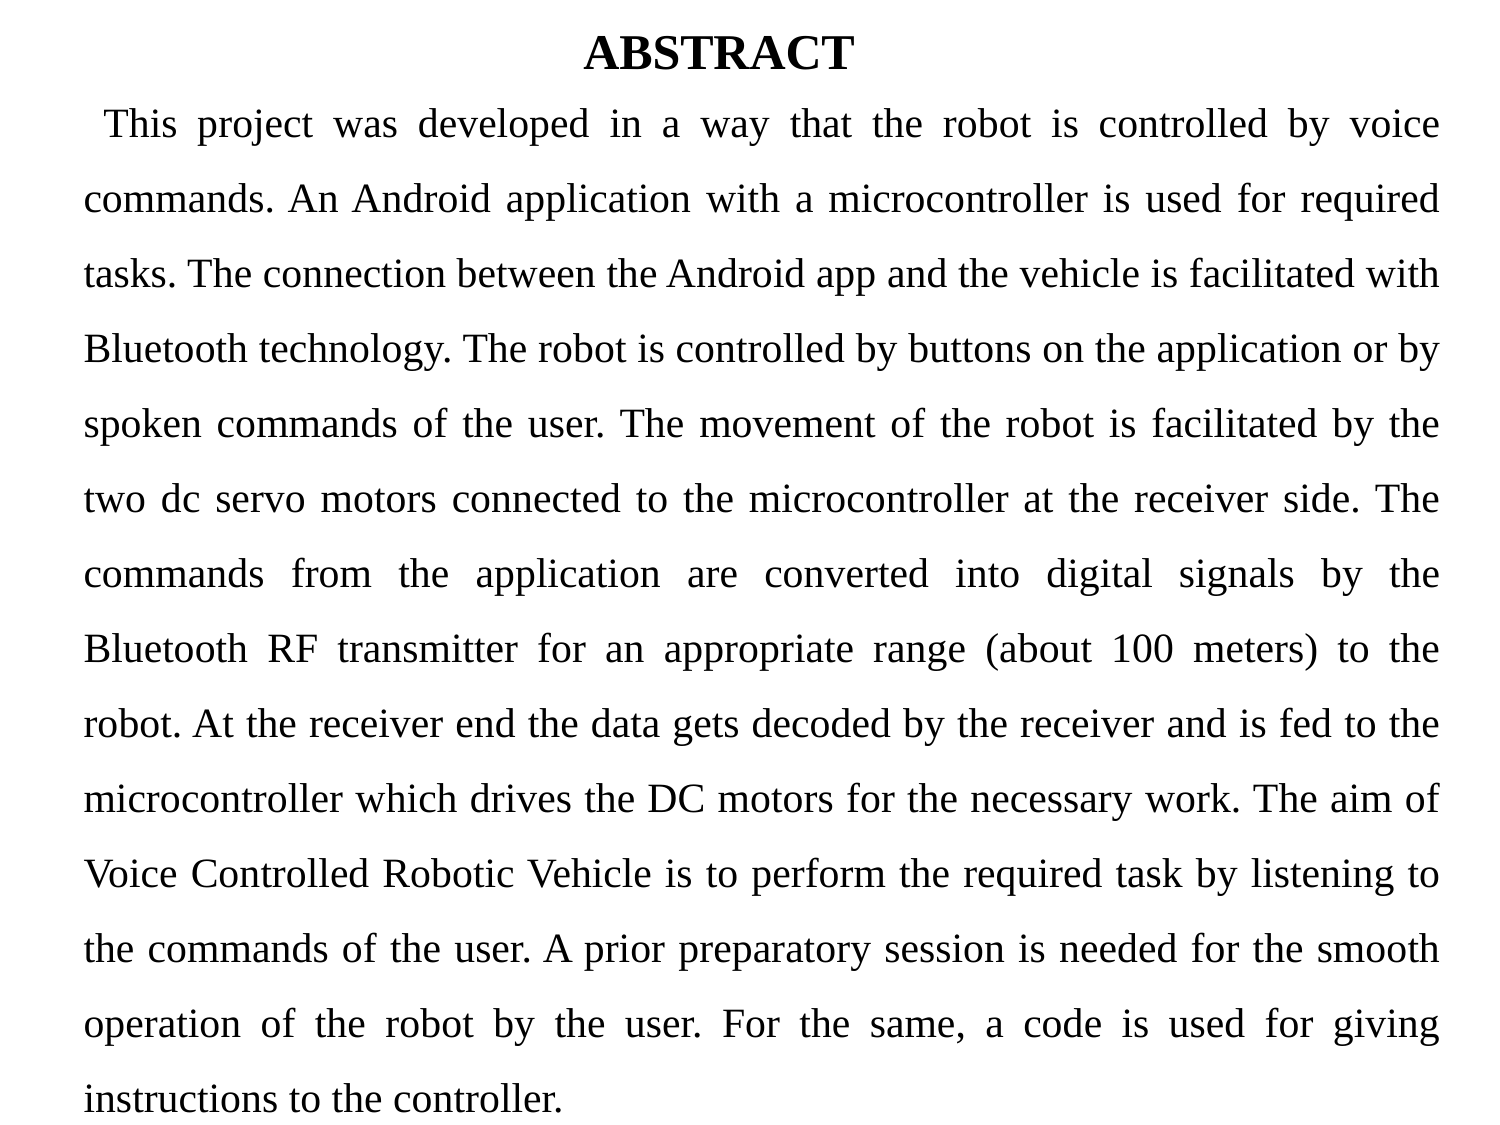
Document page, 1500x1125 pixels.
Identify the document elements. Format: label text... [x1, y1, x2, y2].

text_box ABSTRACT [87, 12, 1375, 63]
text_box This project was developed in a way that the robot is controlled by voice commands. An Android application with a microcontroller is used for required tasks. The connection between the Android app and the vehicle is facilitated with Bluetooth technology. The robot is controlled by buttons on the application or by spoken commands of the user. The movement of the robot is facilitated by the two dc servo motors connected to the microcontroller at the receiver side. The commands from the application are converted into digital signals by the Bluetooth RF transmitter for an appropriate range (about 100 meters) to the robot. At the receiver end the data gets decoded by the receiver and is fed to the microcontroller which drives the DC motors for the necessary work. The aim of Voice Controlled Robotic Vehicle is to perform the required task by listening to the commands of the user. A prior preparatory session is needed for the smooth operation of the robot by the user. For the same, a code is used for giving instructions to the controller. [68, 63, 1457, 1125]
